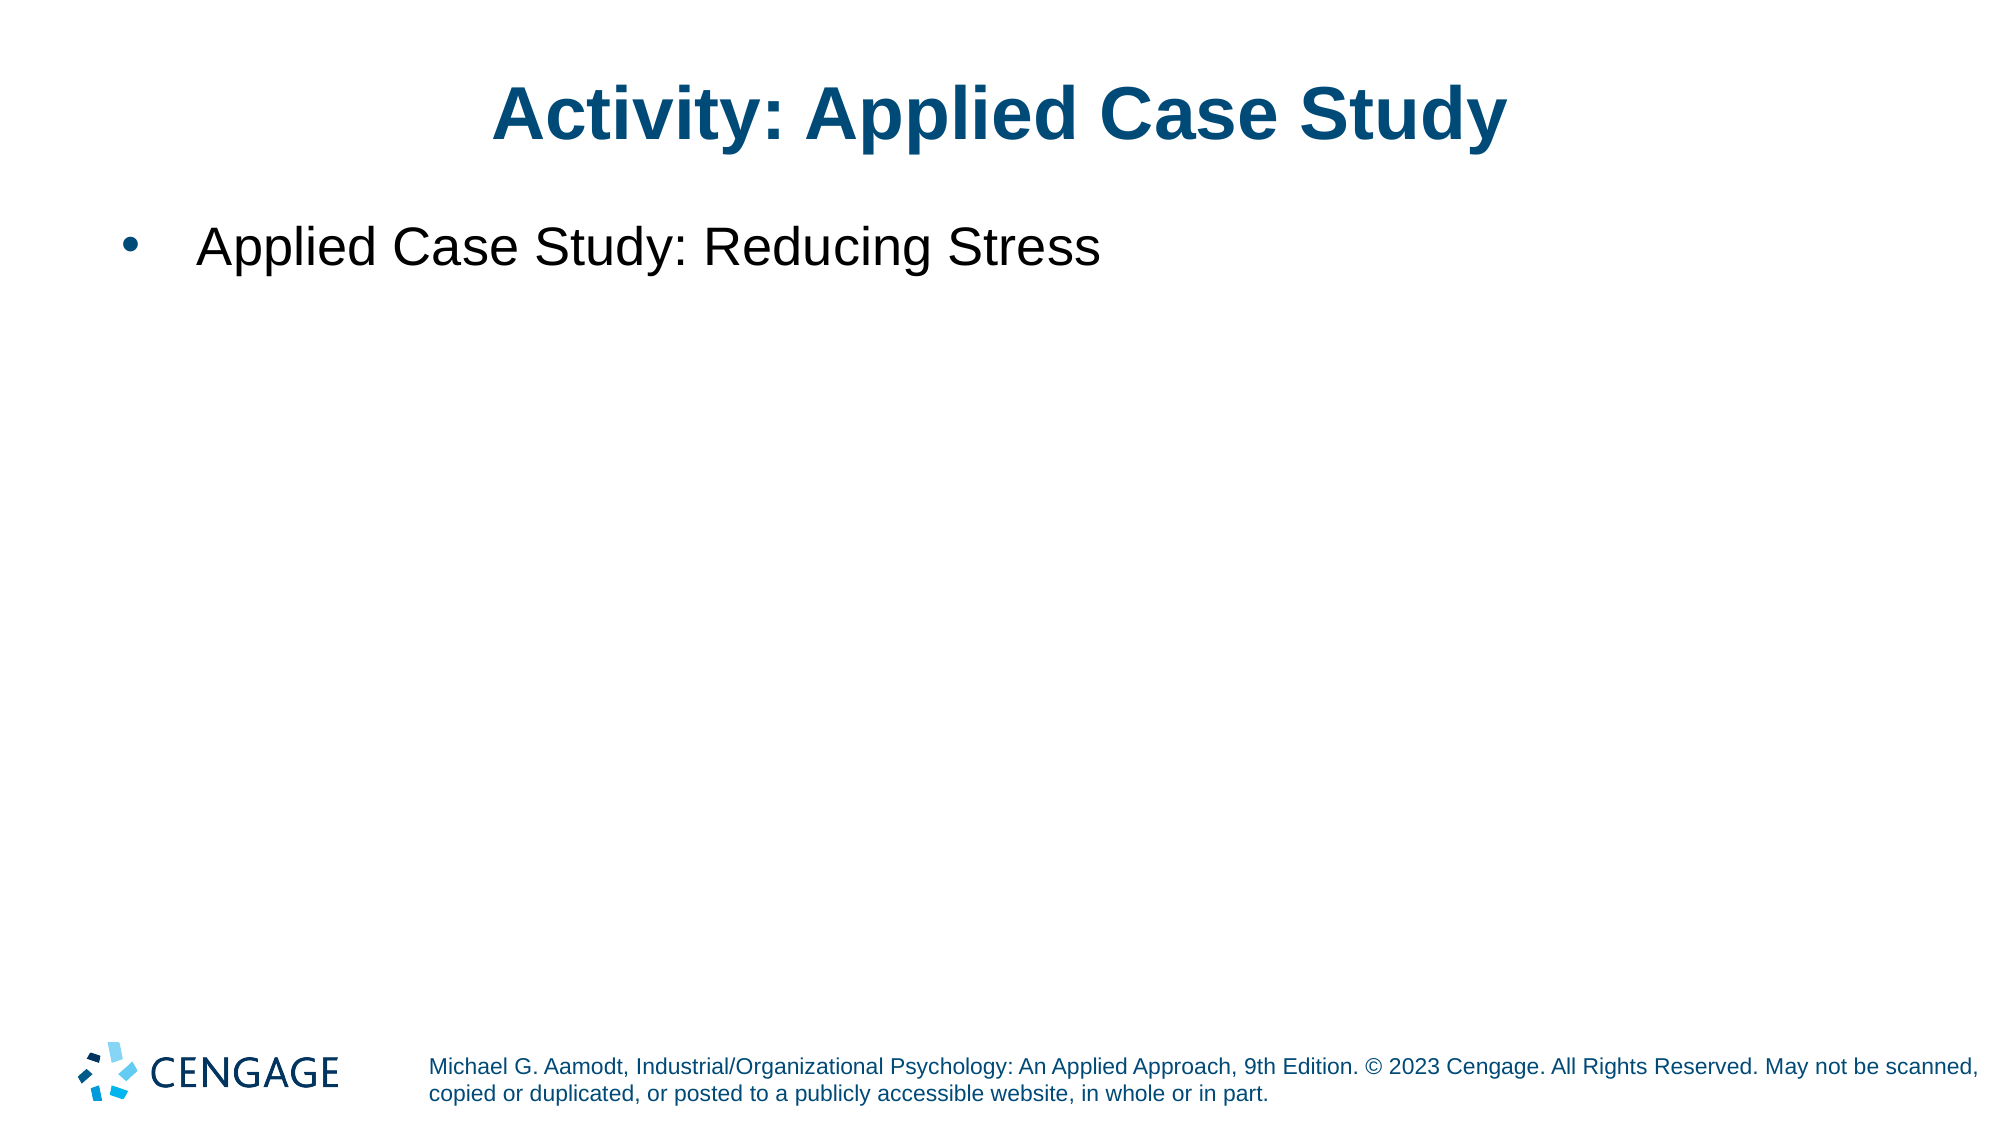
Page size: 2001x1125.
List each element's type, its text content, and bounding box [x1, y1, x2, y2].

list Applied Case Study: Reducing Stress [121, 211, 1880, 1000]
picture [78, 1042, 338, 1101]
title Activity: Applied Case Study [137, 59, 1863, 171]
